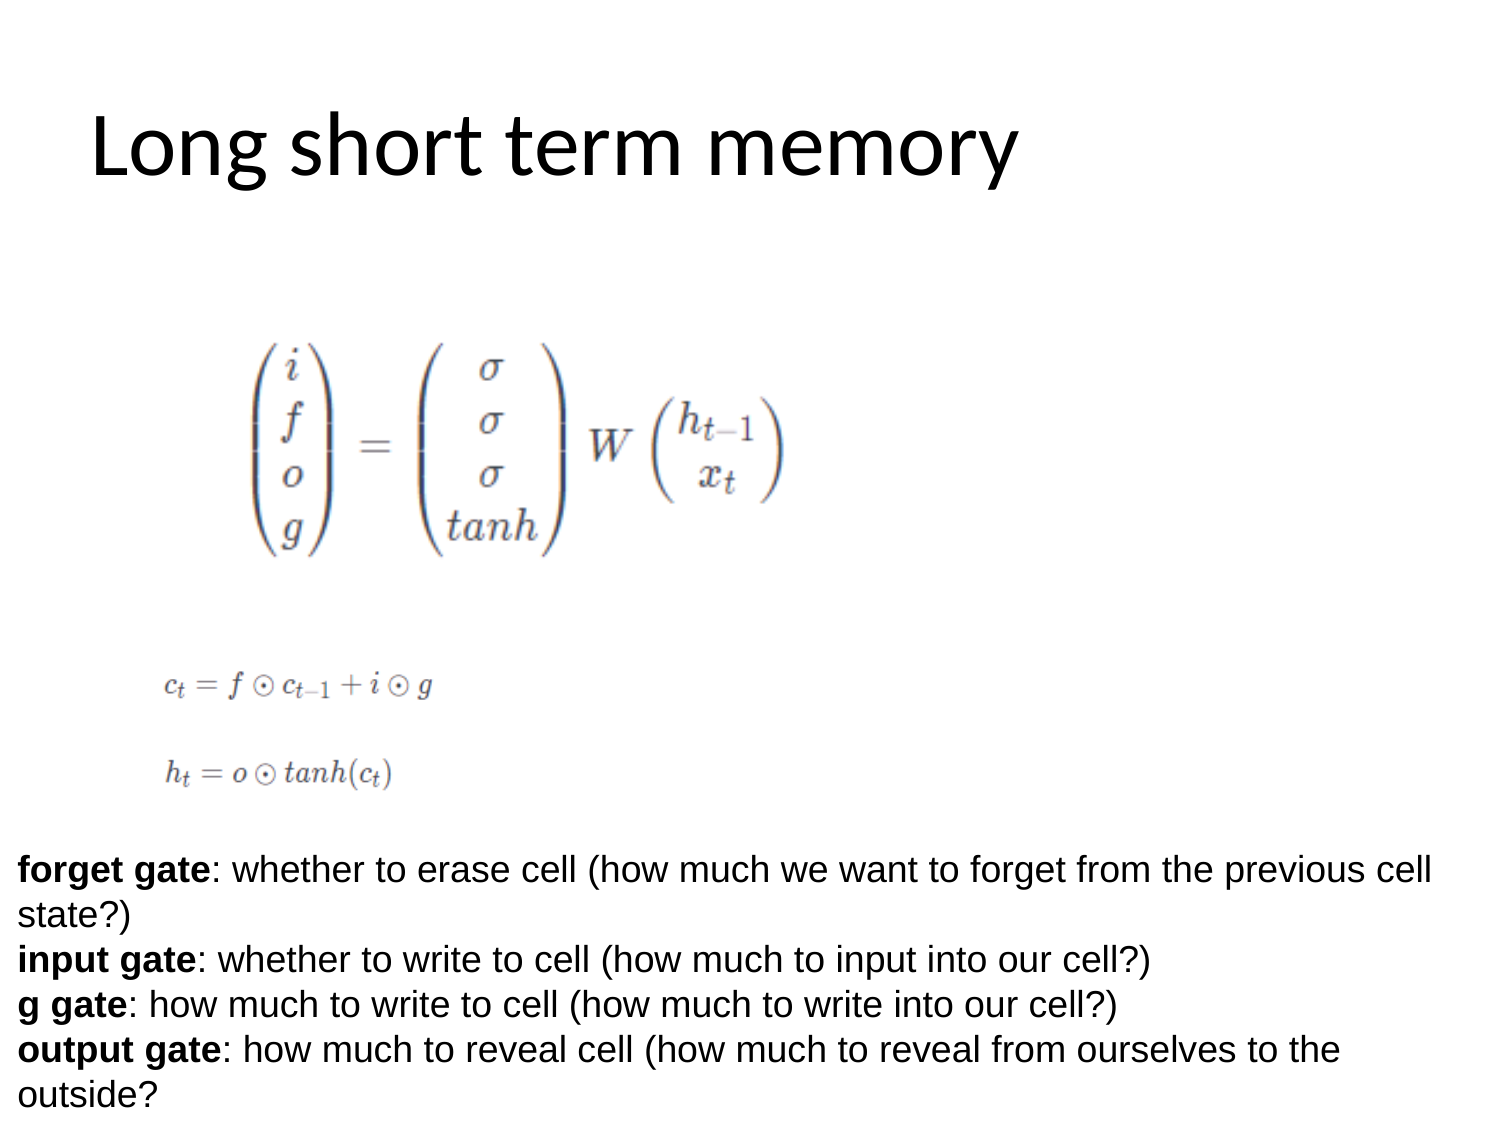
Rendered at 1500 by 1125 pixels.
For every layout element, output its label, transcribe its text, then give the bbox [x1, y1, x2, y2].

title Long short term memory [75, 45, 1425, 233]
text_box forget gate: whether to erase cell (how much we want to forget from the previous cell state?) input gate: whether to write to cell (how much to input into our cell?) g gate: how much to write to cell (how much to write into our cell?) output gate: how much to reveal cell (how much to reveal from ourselves to the outside? [2, 837, 1483, 1122]
picture [141, 727, 408, 800]
picture [147, 644, 447, 711]
picture [111, 258, 893, 614]
